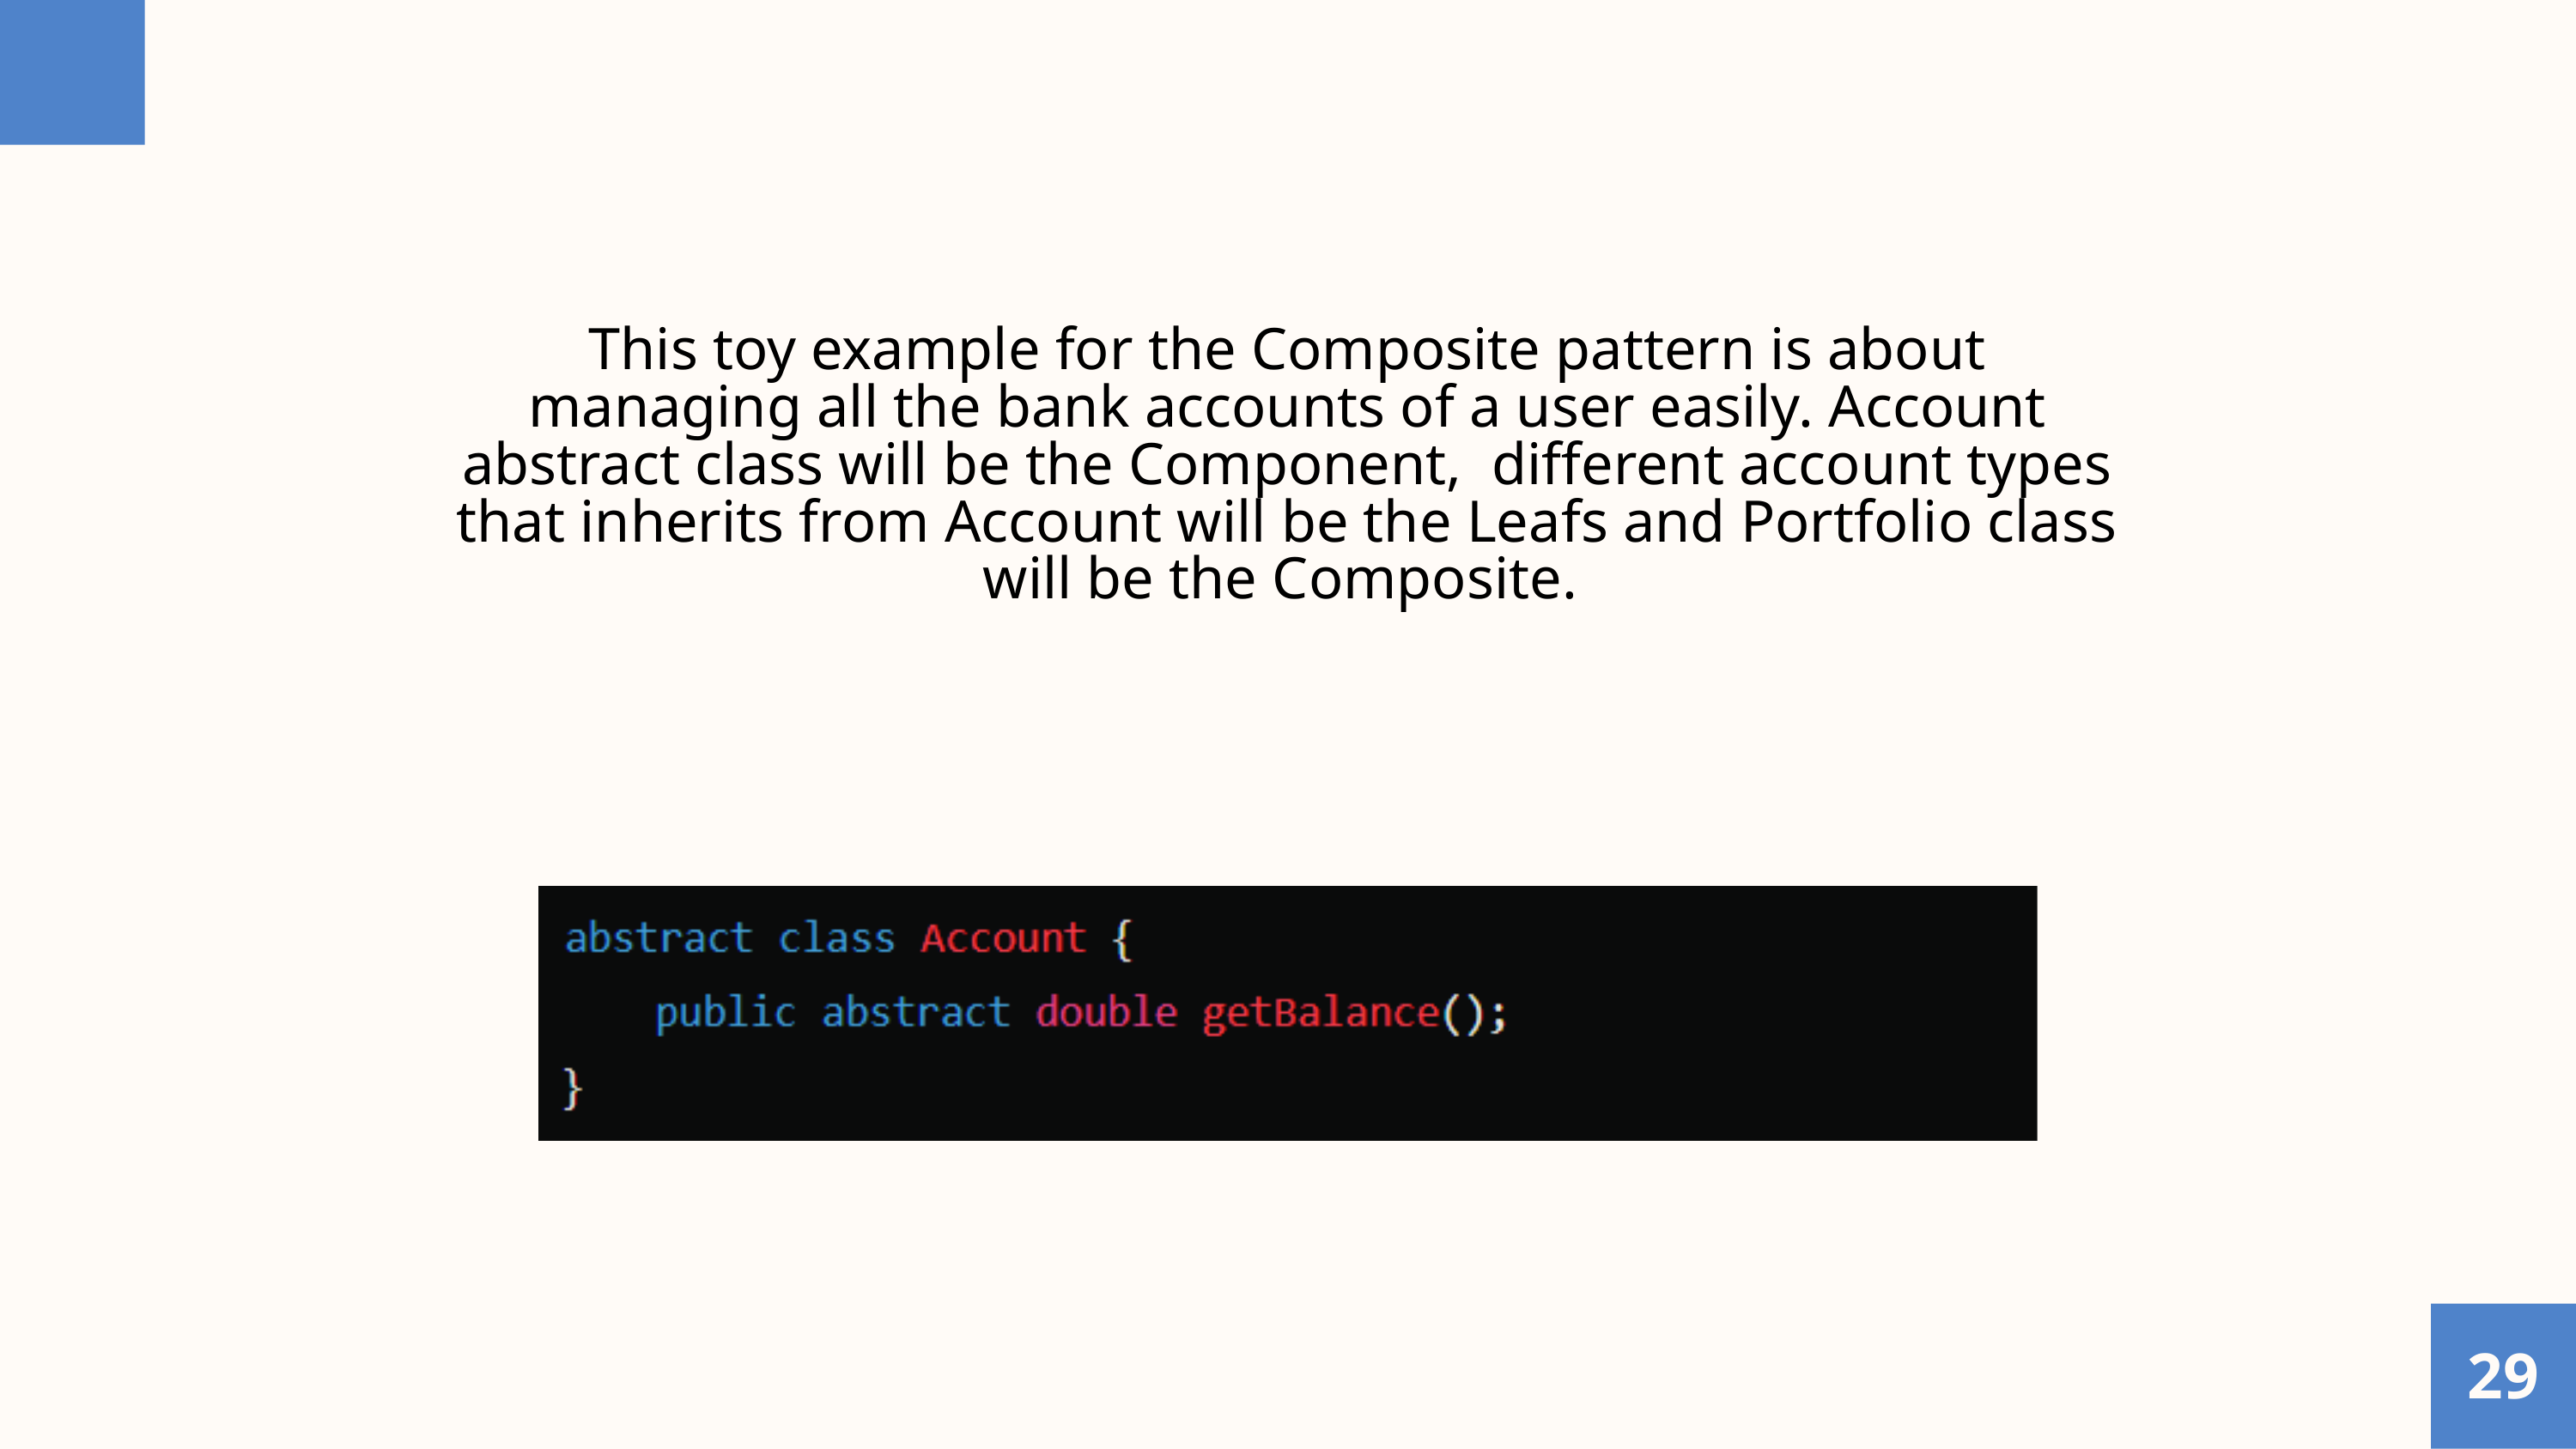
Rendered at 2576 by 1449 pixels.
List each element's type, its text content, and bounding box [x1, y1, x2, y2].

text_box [0, 0, 145, 145]
text_box [538, 886, 2038, 1141]
text_box This toy example for the Composite pattern is about managing all the bank accounts of a user easily. Account abstract class will be the Component, different account types that inherits from Account will be the Leafs and Portfolio class will be the Composite. [447, 324, 2129, 610]
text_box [2430, 1303, 2576, 1449]
